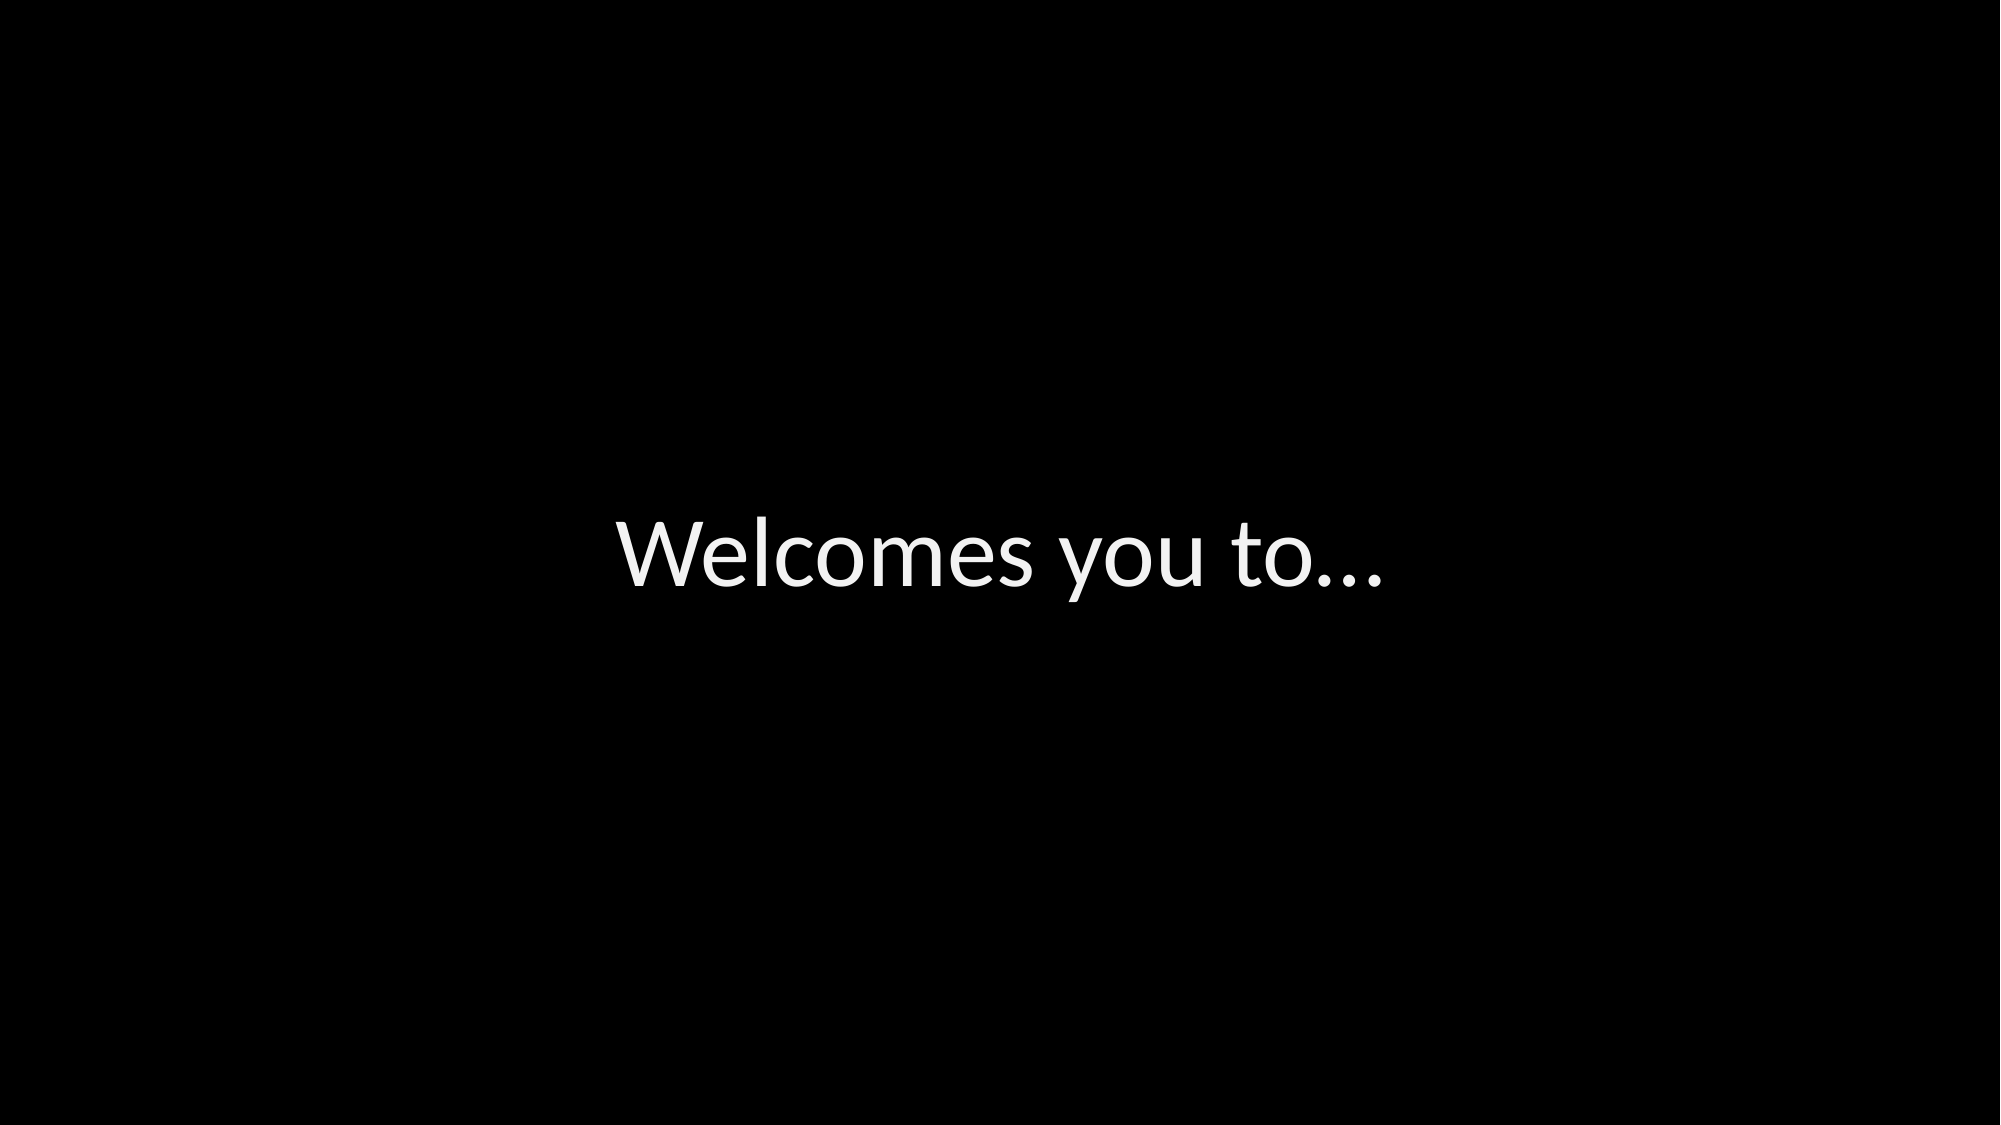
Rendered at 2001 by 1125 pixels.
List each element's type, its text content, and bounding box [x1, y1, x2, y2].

text_box Welcomes you to… [462, 493, 1538, 632]
